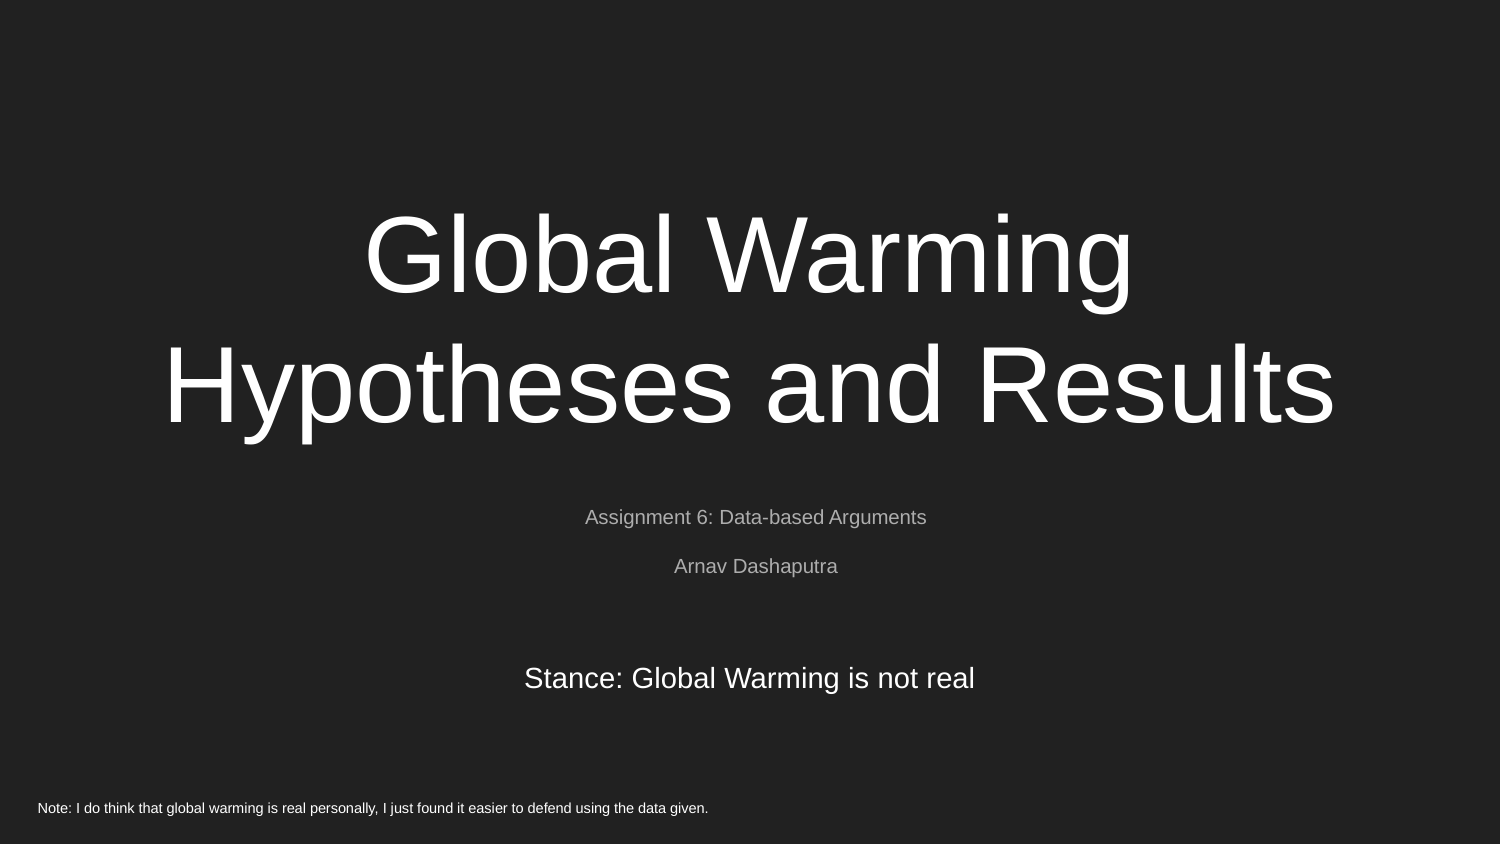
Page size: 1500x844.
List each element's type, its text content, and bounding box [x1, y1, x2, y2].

subtitle Assignment 6: Data-based Arguments Arnav Dashaputra [57, 464, 1455, 595]
text_box Stance: Global Warming is not real Note: I do think that global warming is real personally, I just found it easier to defend using the data given. [22, 644, 1478, 832]
title Global Warming Hypotheses and Results [51, 122, 1449, 459]
